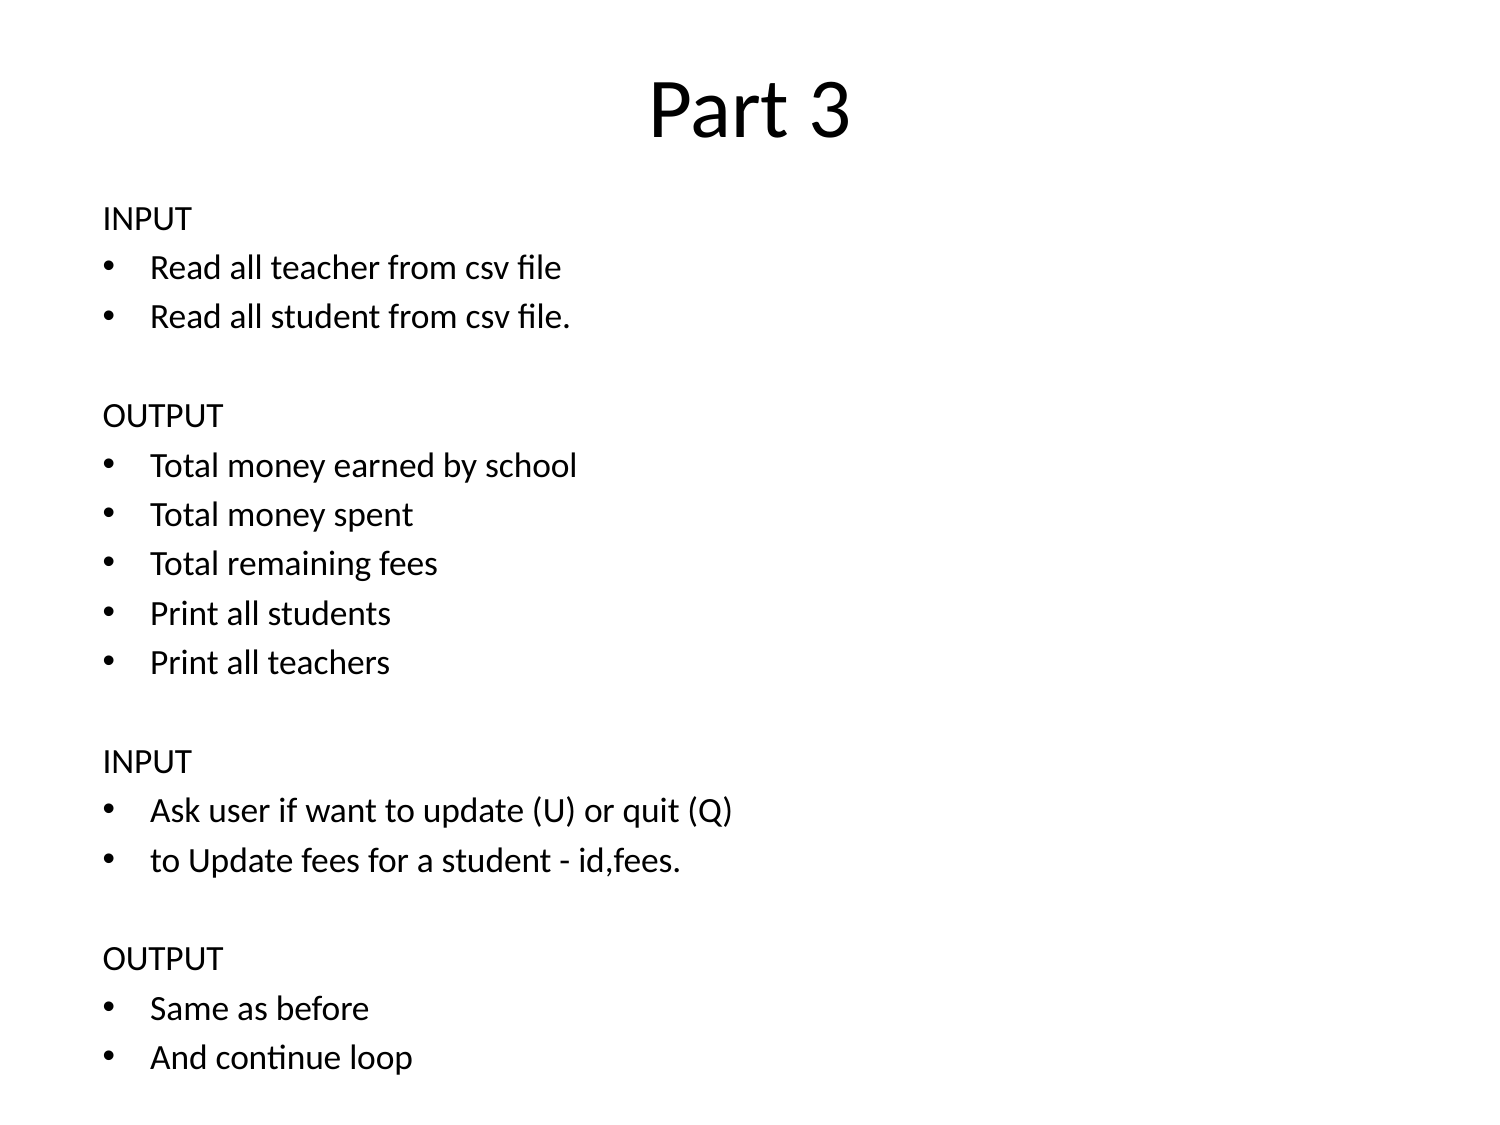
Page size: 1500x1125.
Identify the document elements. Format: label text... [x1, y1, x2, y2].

title Part 3 [75, 45, 1425, 163]
list INPUT Read all teacher from csv file Read all student from csv file. OUTPUT Total money earned by school Total money spent Total remaining fees Print all students Print all teachers INPUT Ask user if want to update (U) or quit (Q) to Update fees for a student - id,fees. OUTPUT Same as before And continue loop [87, 187, 1438, 1100]
